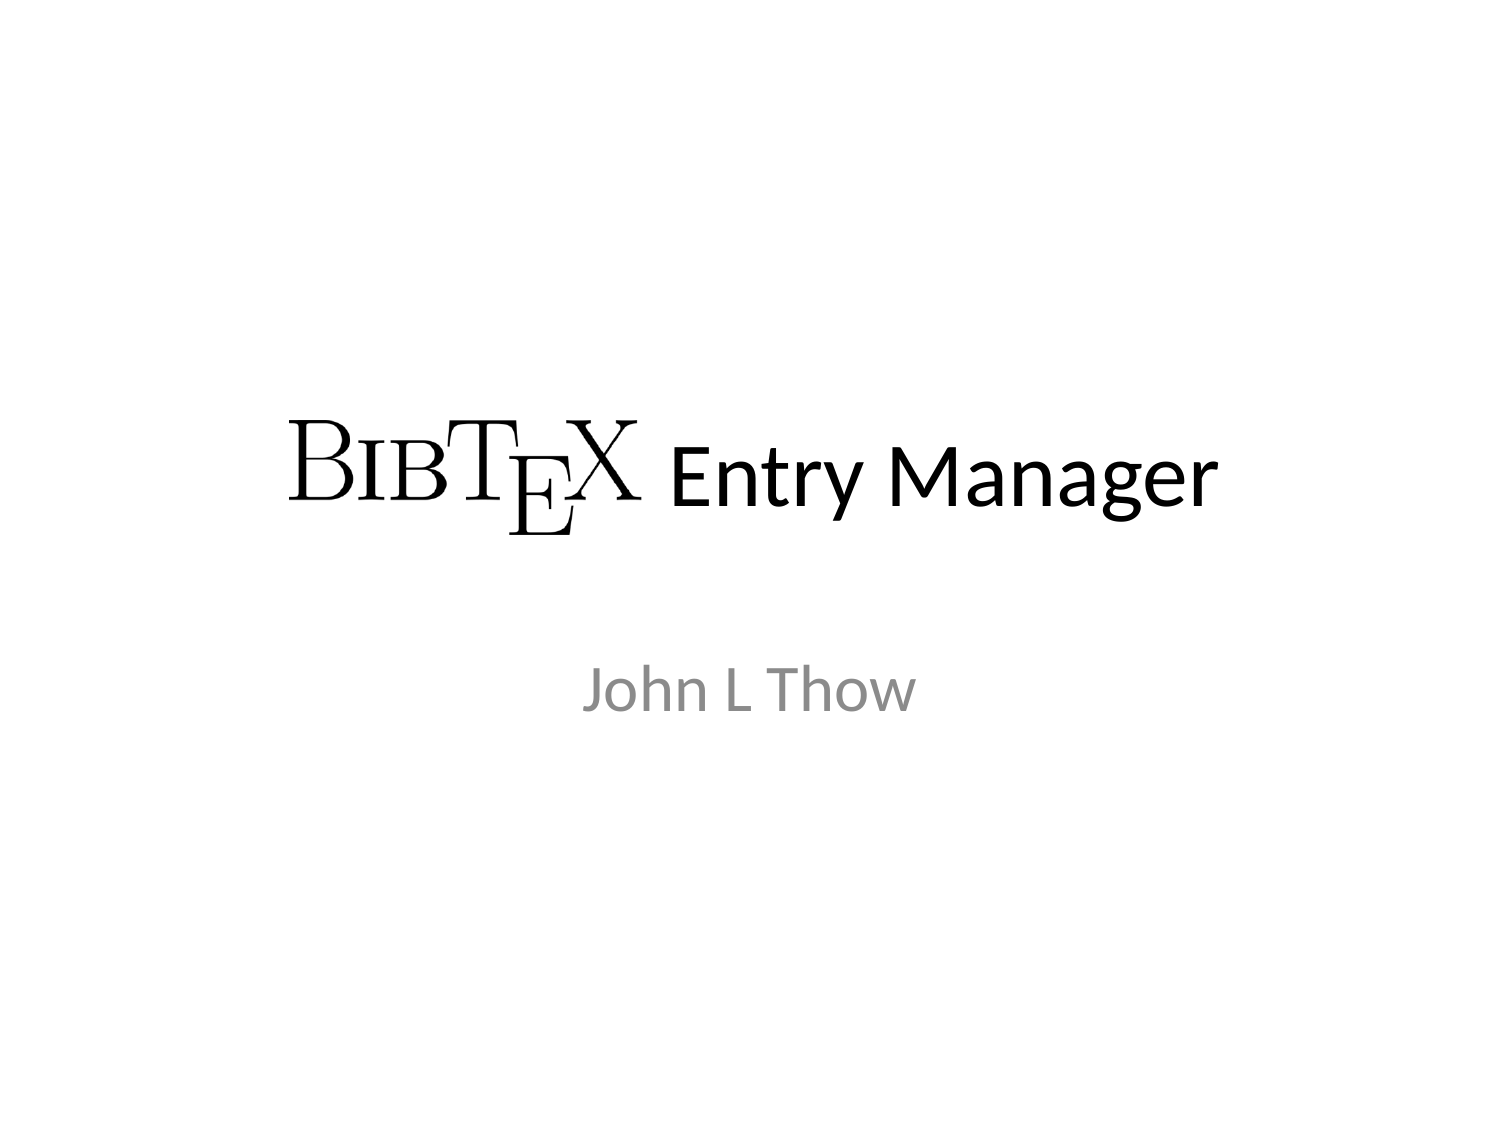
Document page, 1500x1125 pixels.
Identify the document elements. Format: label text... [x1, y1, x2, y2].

title Entry Manager [501, 349, 1388, 591]
picture [289, 420, 642, 535]
subtitle John L Thow [225, 637, 1275, 925]
